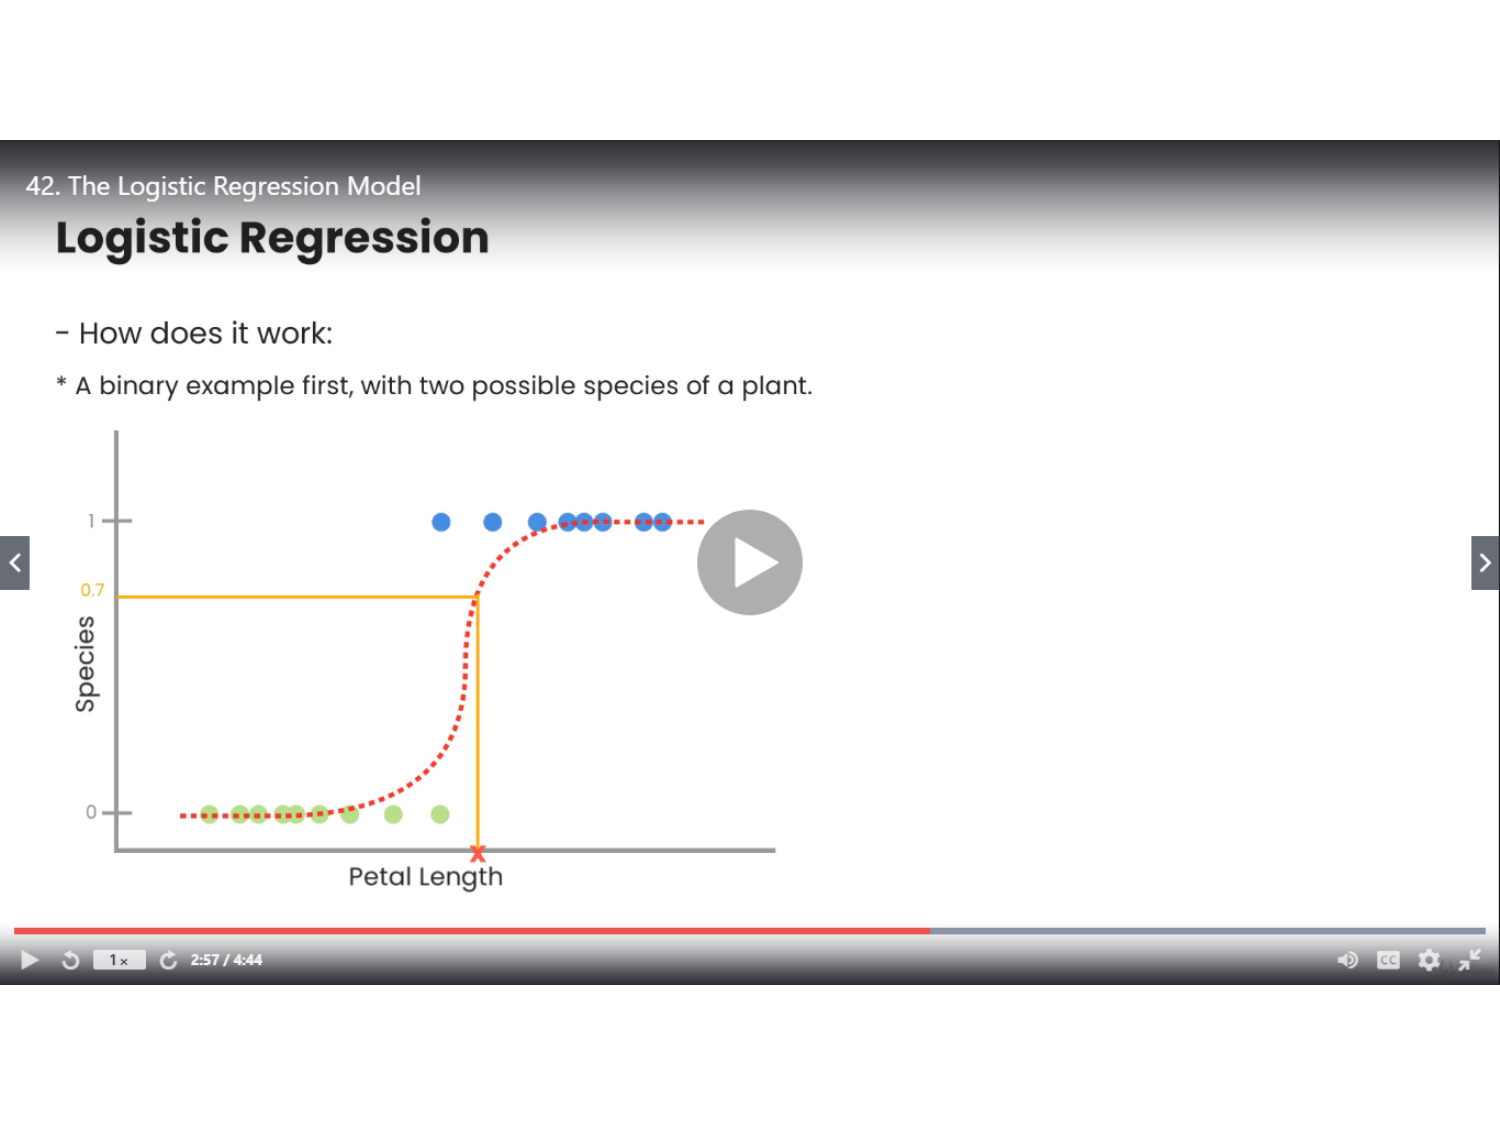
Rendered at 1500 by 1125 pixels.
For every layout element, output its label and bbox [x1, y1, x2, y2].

picture [0, 140, 1500, 985]
